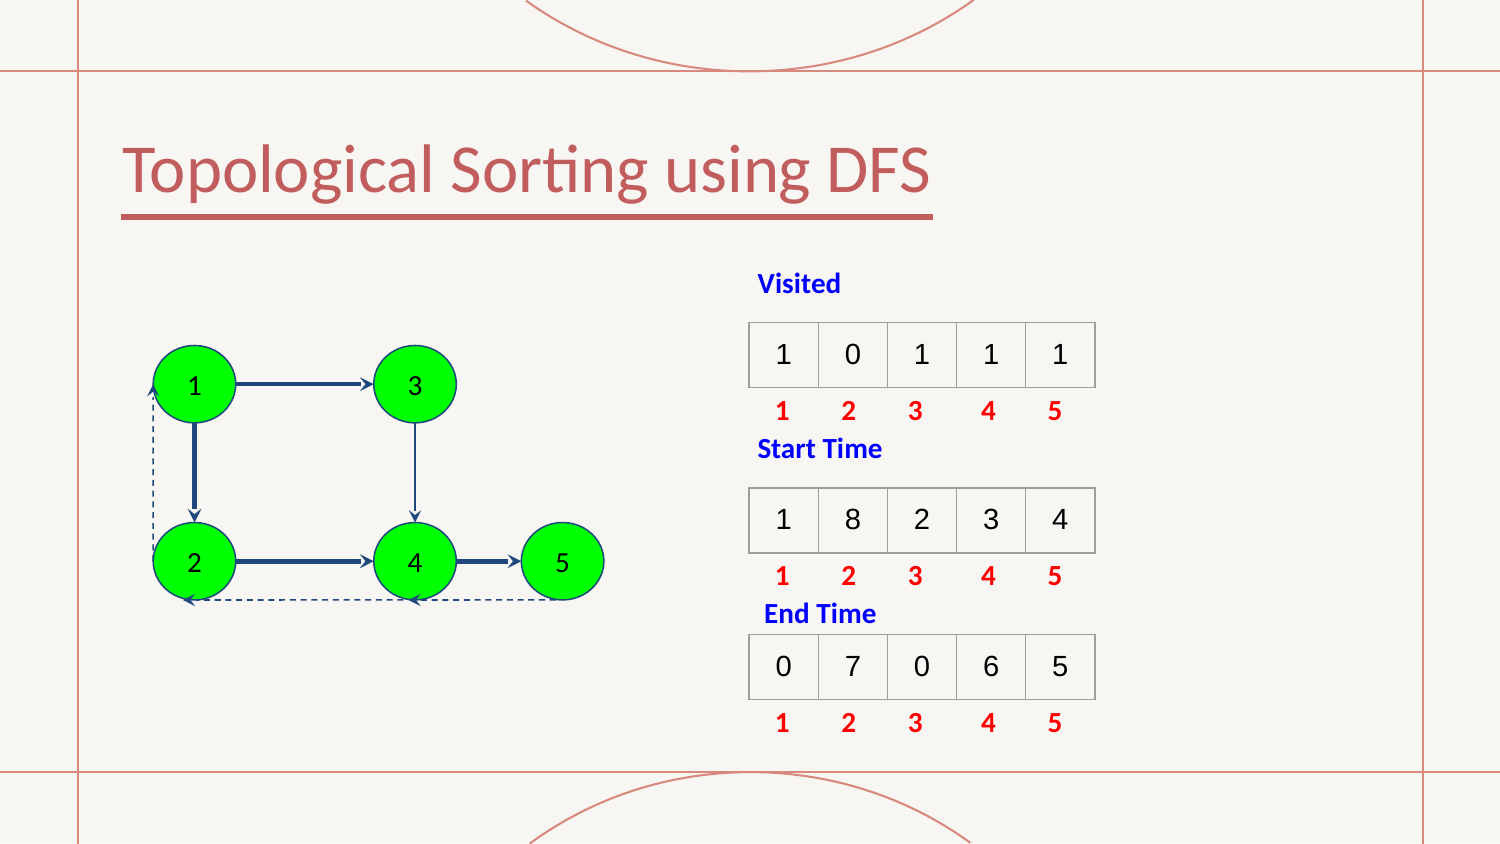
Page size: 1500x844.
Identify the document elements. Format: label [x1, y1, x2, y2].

table_header [819, 502, 887, 541]
table_header [750, 502, 818, 541]
table_header [957, 635, 1025, 687]
table_header [957, 489, 1025, 541]
table_header [888, 323, 956, 376]
table_header [819, 667, 887, 687]
table_header [888, 489, 956, 541]
title [122, 123, 936, 265]
table_header [957, 323, 1025, 376]
table_header [819, 323, 887, 376]
text_box [540, 376, 1113, 502]
table_header [1026, 323, 1094, 376]
text_box [152, 345, 1113, 711]
table_header [750, 336, 818, 376]
text_box [714, 687, 1113, 775]
table_header [888, 635, 956, 687]
table_header [1026, 635, 1094, 687]
text_box [540, 249, 1089, 336]
table_header [750, 667, 818, 687]
table_header [1026, 489, 1094, 541]
